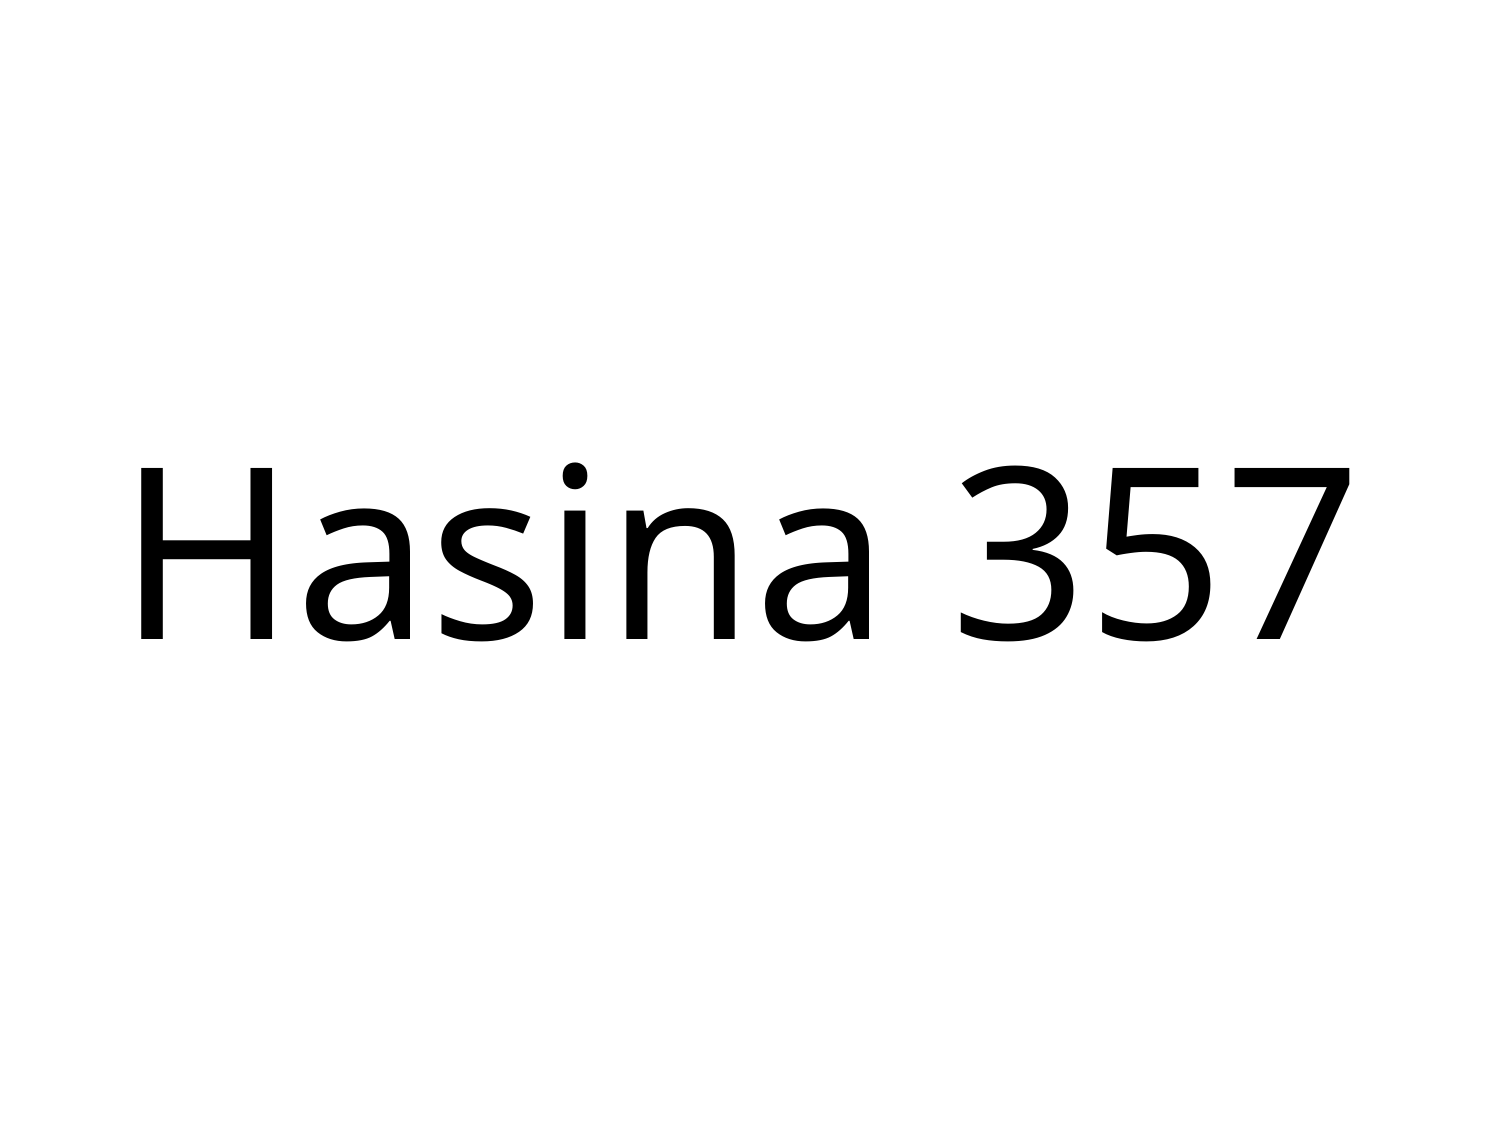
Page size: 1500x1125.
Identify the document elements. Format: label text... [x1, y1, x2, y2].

title Hasina 357 [103, 453, 1397, 672]
